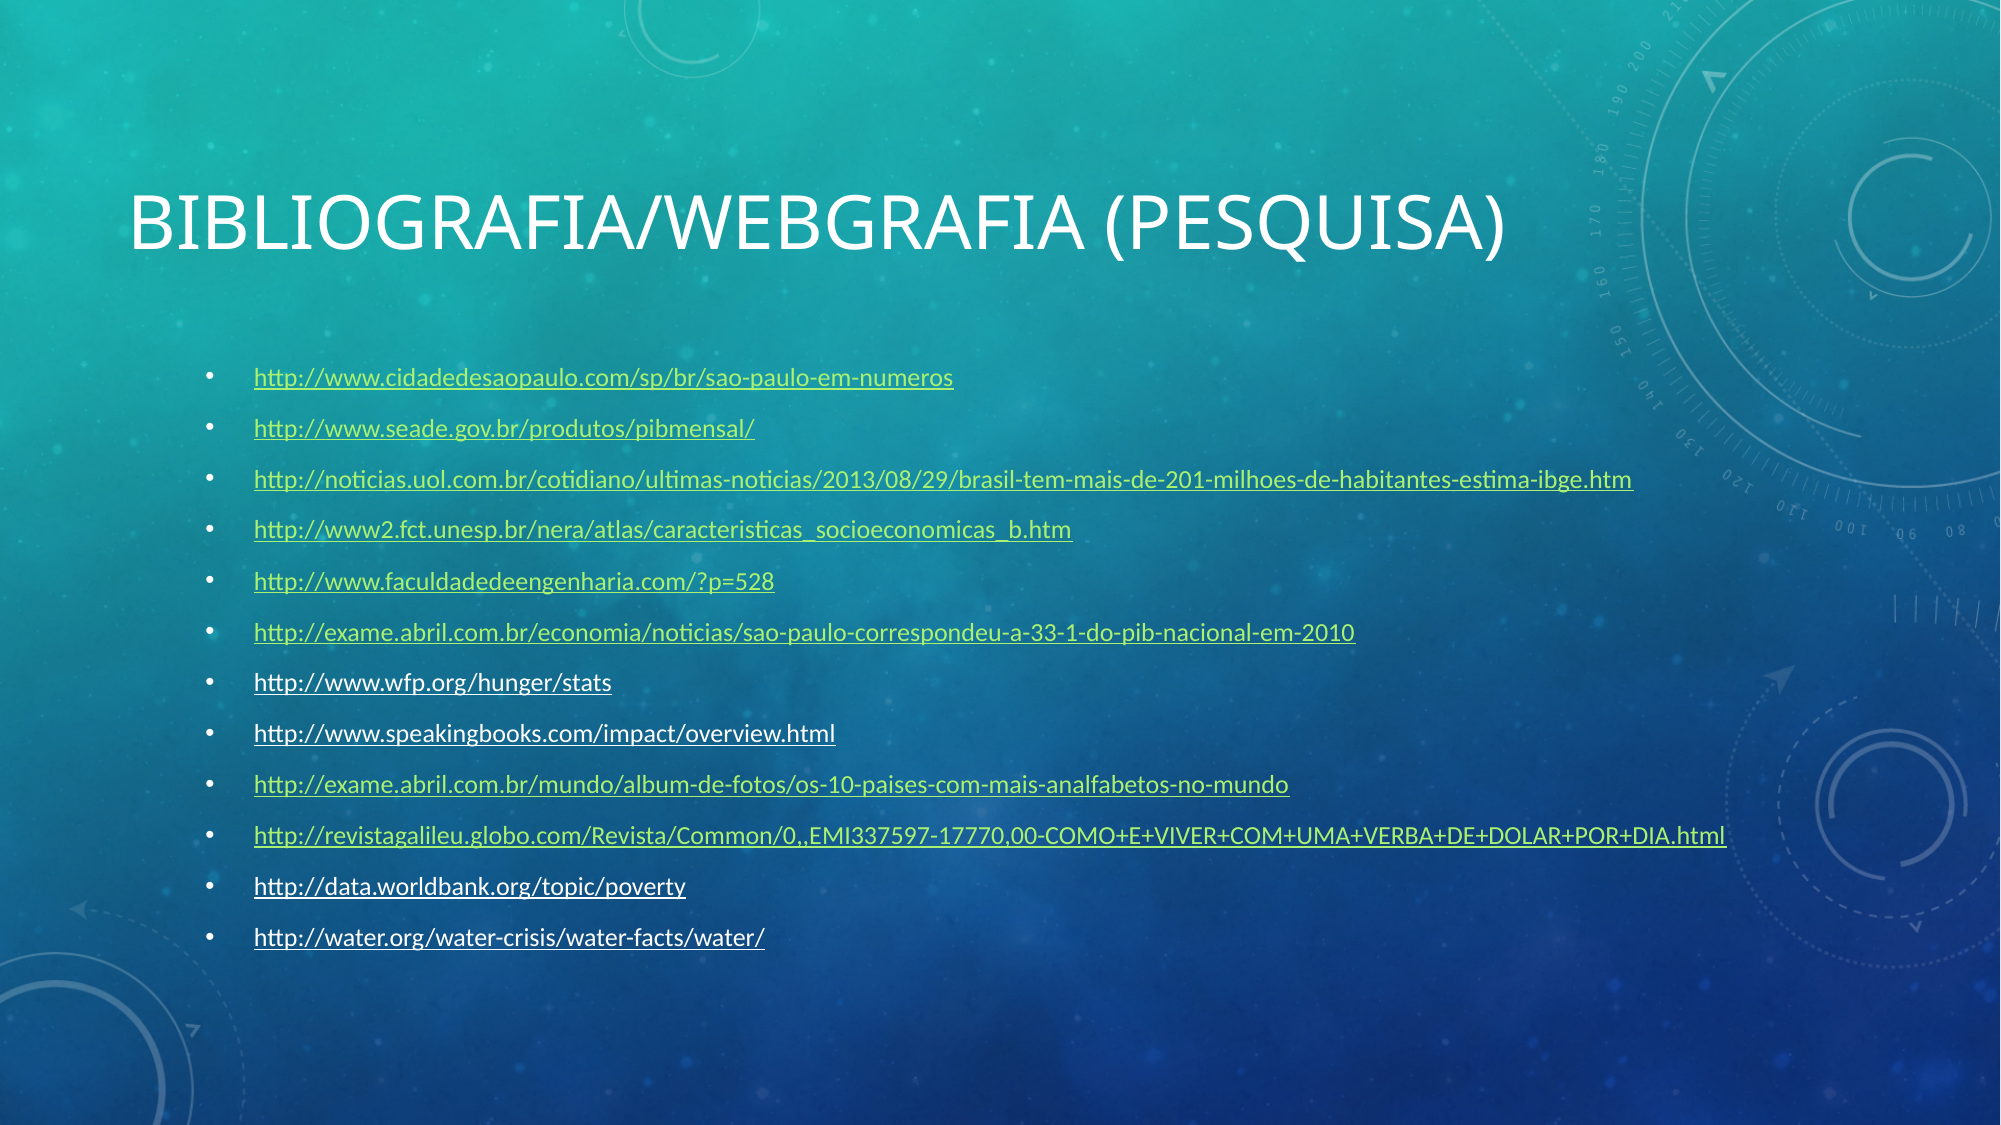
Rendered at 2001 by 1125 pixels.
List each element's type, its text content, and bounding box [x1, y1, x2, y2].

list http://www.cidadedesaopaulo.com/sp/br/sao-paulo-em-numeros http://www.seade.gov.br/produtos/pibmensal/ http://noticias.uol.com.br/cotidiano/ultimas-noticias/2013/08/29/brasil-tem-mais-de-201-milhoes-de-habitantes-estima-ibge.htm http://www2.fct.unesp.br/nera/atlas/caracteristicas_socioeconomicas_b.htm http://www.faculdadedeengenharia.com/?p=528 http://exame.abril.com.br/economia/noticias/sao-paulo-correspondeu-a-33-1-do-pib-nacional-em-2010 http://www.wfp.org/hunger/stats http://www.speakingbooks.com/impact/overview.html http://exame.abril.com.br/mundo/album-de-fotos/os-10-paises-com-mais-analfabetos-no-mundo http://revistagalileu.globo.com/Revista/Common/0,,EMI337597-17770,00-COMO+E+VIVER+COM+UMA+VERBA+DE+DOLAR+POR+DIA.html http://data.worldbank.org/topic/poverty http://water.org/water-crisis/water-facts/water/ [112, 351, 1775, 961]
picture [0, 0, 2001, 1125]
title Bibliografia/Webgrafia (Pesquisa) [112, 99, 1775, 339]
